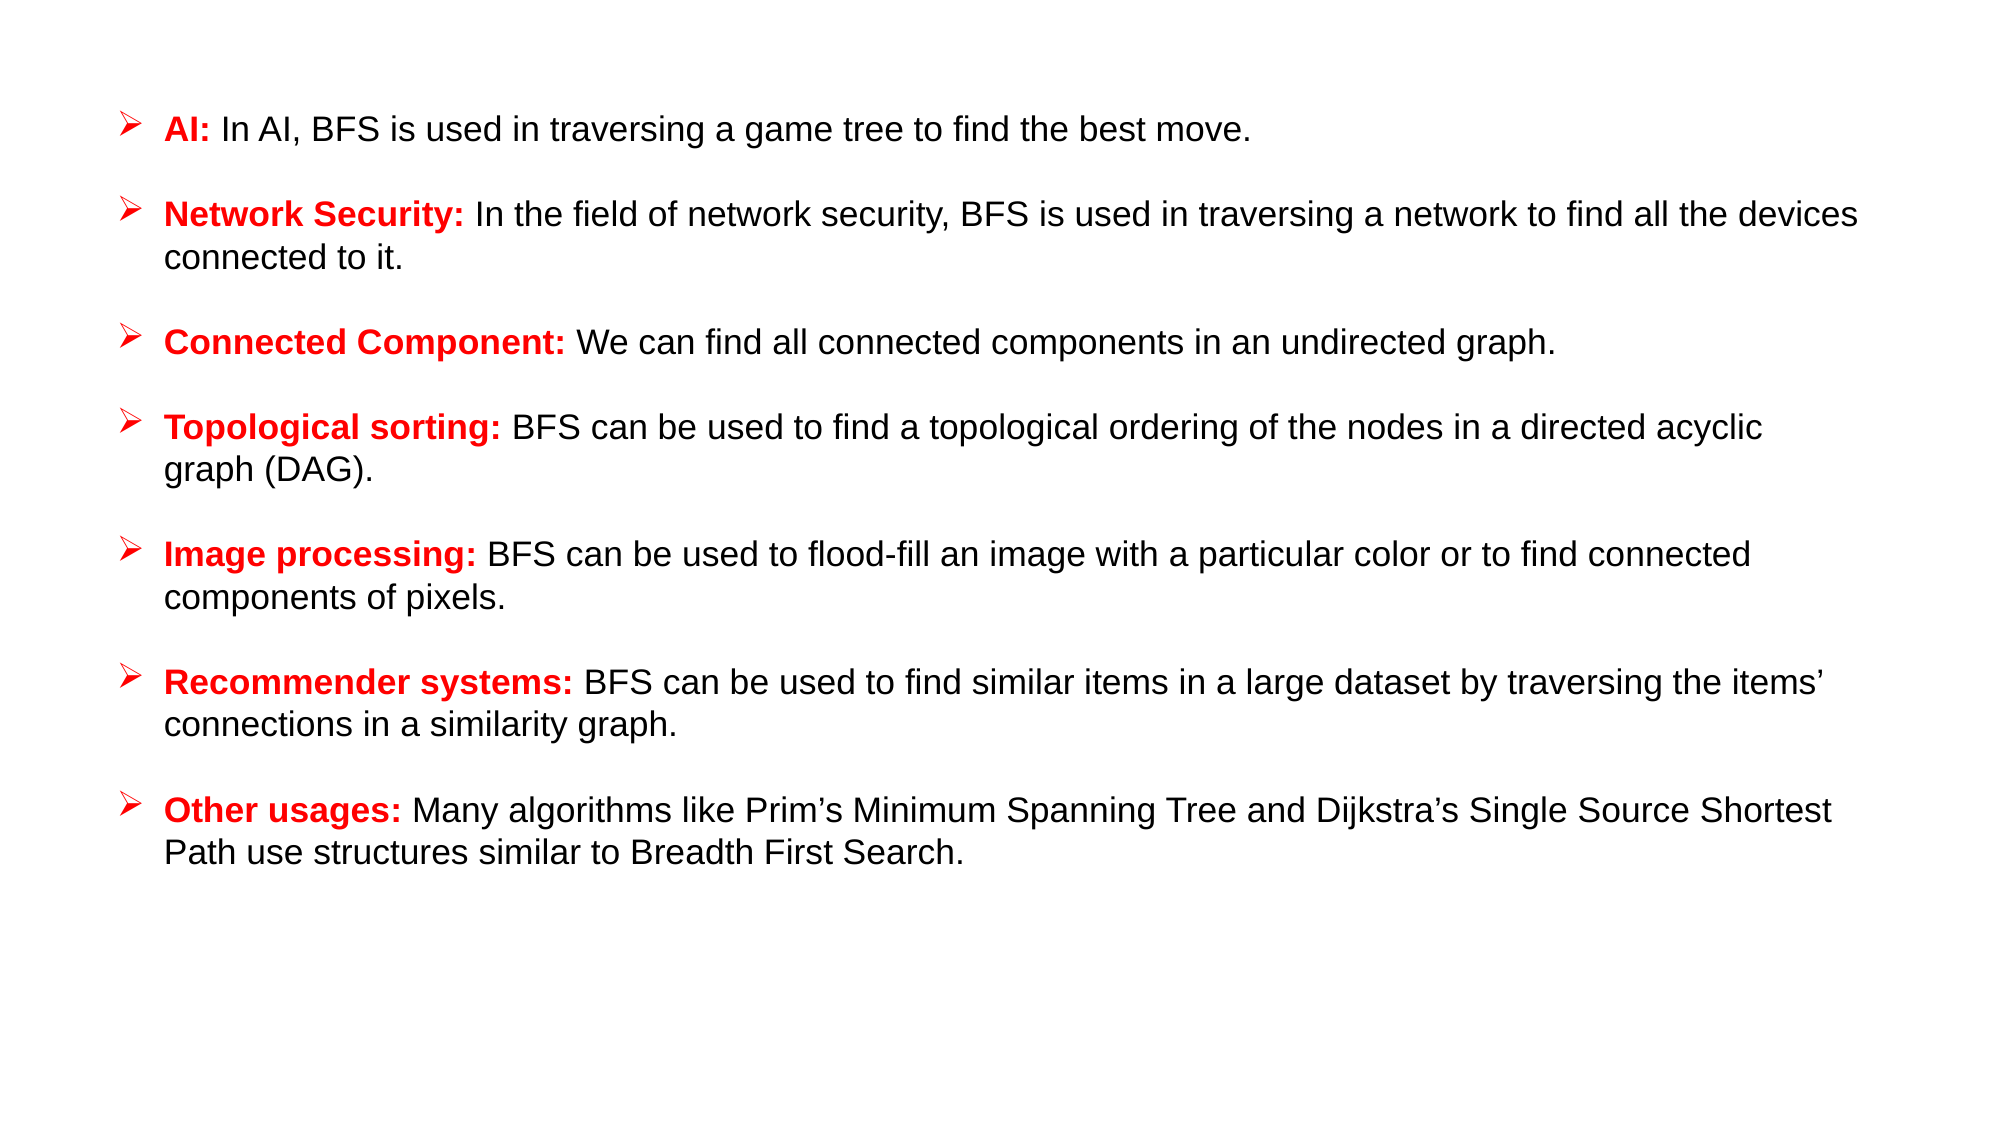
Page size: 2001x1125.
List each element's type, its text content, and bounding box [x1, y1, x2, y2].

text_box AI: In AI, BFS is used in traversing a game tree to find the best move. Network Security: In the field of network security, BFS is used in traversing a network to find all the devices connected to it. Connected Component: We can find all connected components in an undirected graph. Topological sorting: BFS can be used to find a topological ordering of the nodes in a directed acyclic graph (DAG). Image processing: BFS can be used to flood-fill an image with a particular color or to find connected components of pixels. Recommender systems: BFS can be used to find similar items in a large dataset by traversing the items’ connections in a similarity graph. Other usages: Many algorithms like Prim’s Minimum Spanning Tree and Dijkstra’s Single Source Shortest Path use structures similar to Breadth First Search. [102, 98, 1876, 1055]
